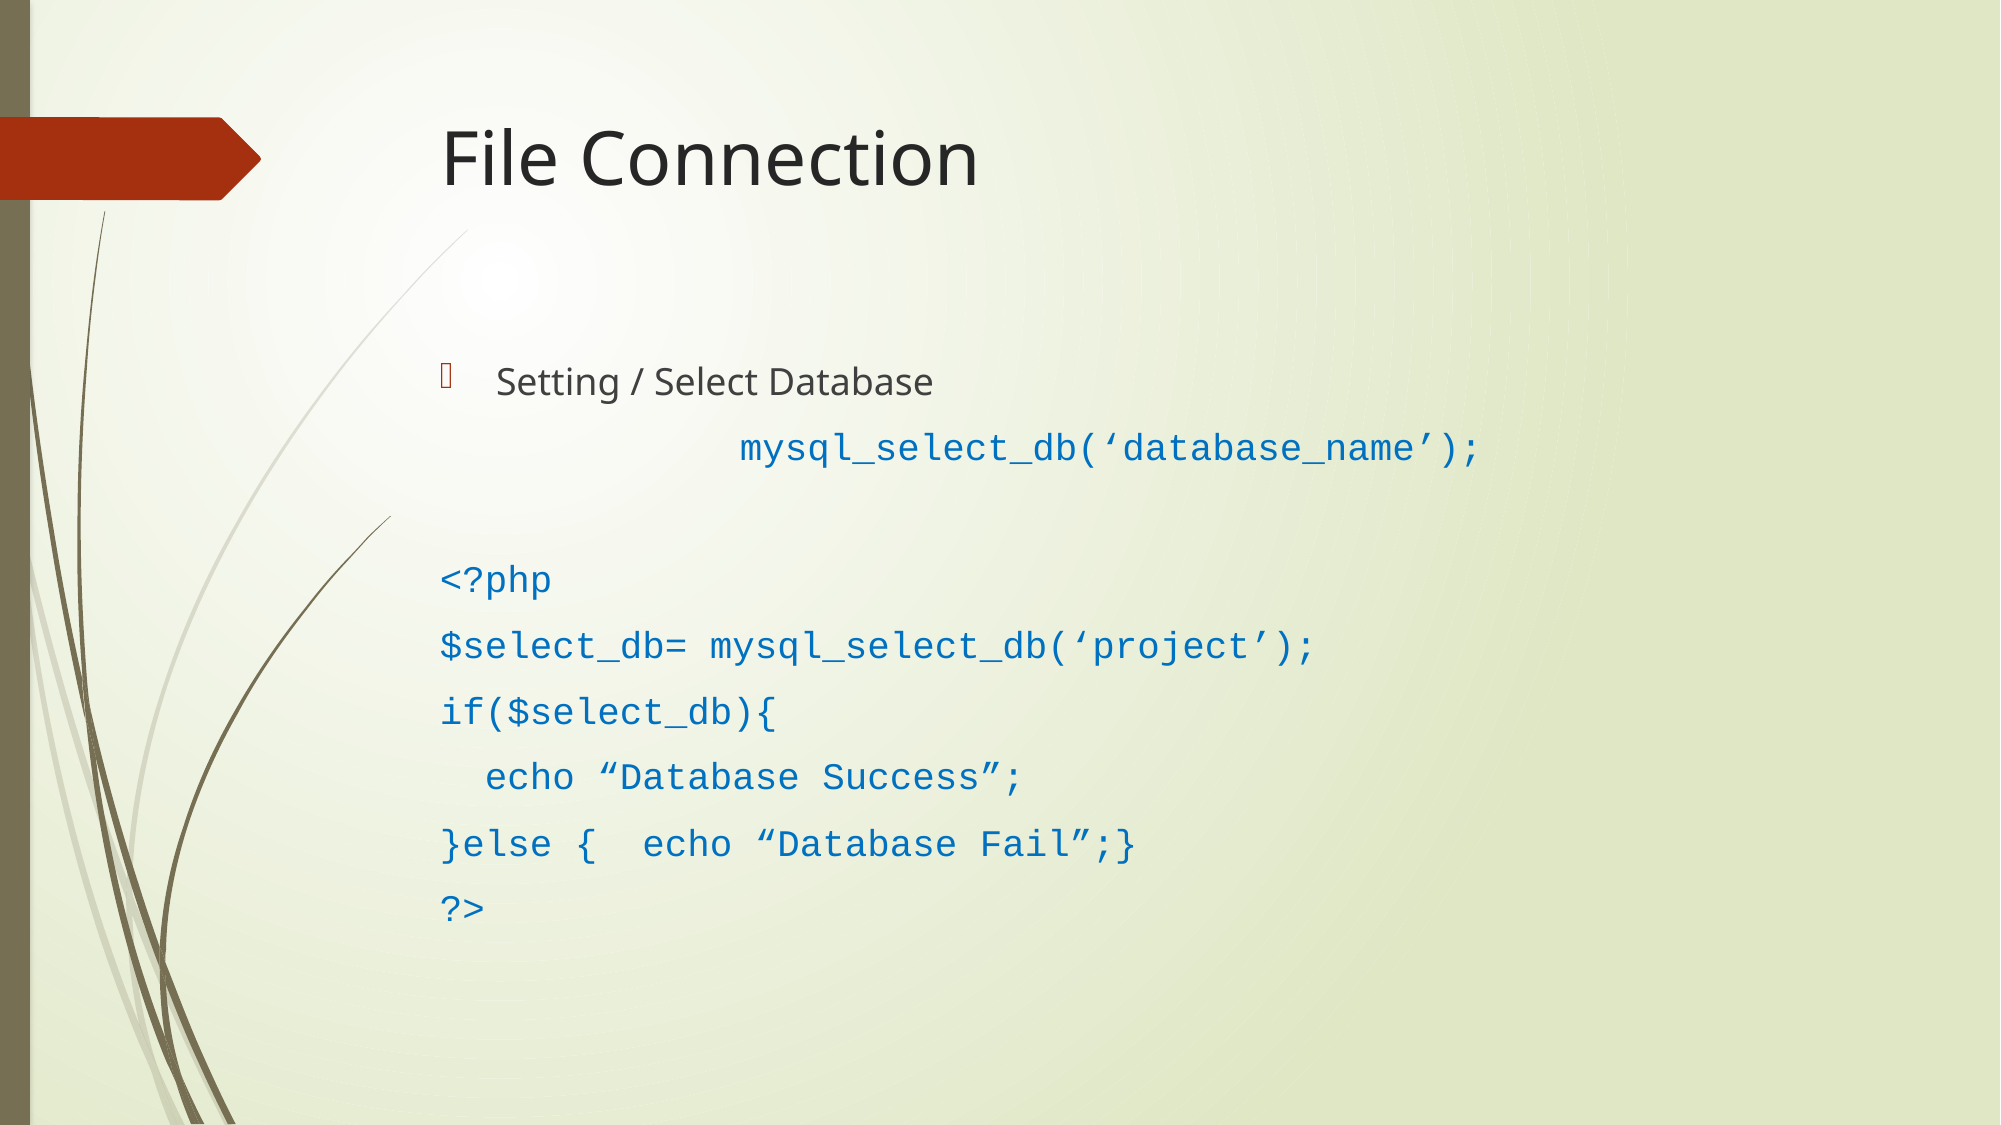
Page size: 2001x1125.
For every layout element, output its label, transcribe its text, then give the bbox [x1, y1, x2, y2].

list Setting / Select Database mysql_select_db(‘database_name’); <?php $select_db= mysql_select_db(‘project’); if($select_db){ echo “Database Success”; }else { echo “Database Fail”;} ?> [424, 350, 1888, 970]
title File Connection [425, 102, 1888, 313]
